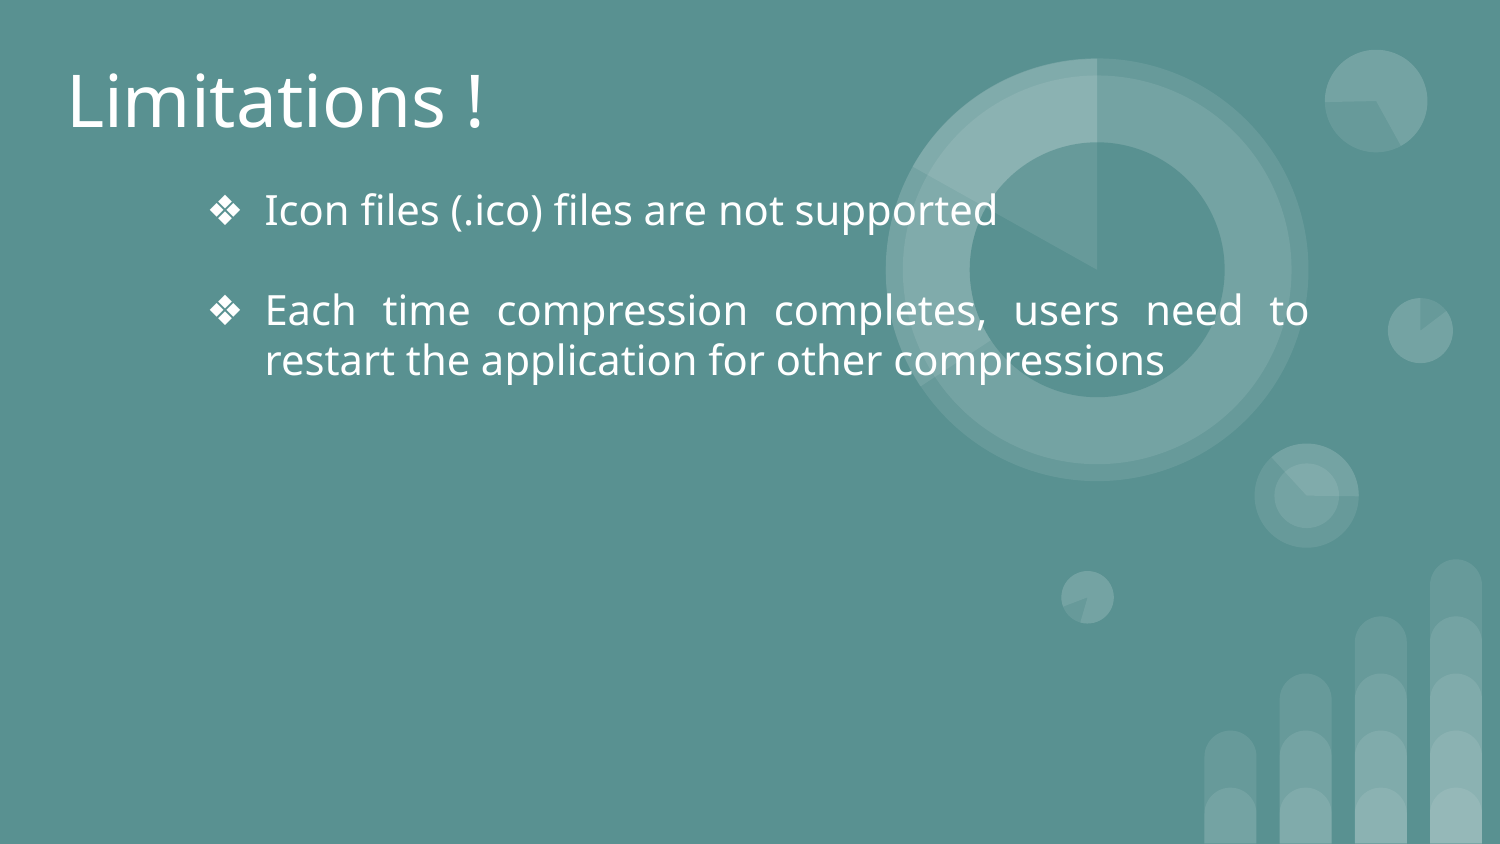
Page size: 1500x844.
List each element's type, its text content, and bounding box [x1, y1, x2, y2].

text_box Icon files (.ico) files are not supported Each time compression completes, users need to restart the application for other compressions [174, 169, 1326, 403]
text_box Limitations ! [51, 39, 1093, 154]
